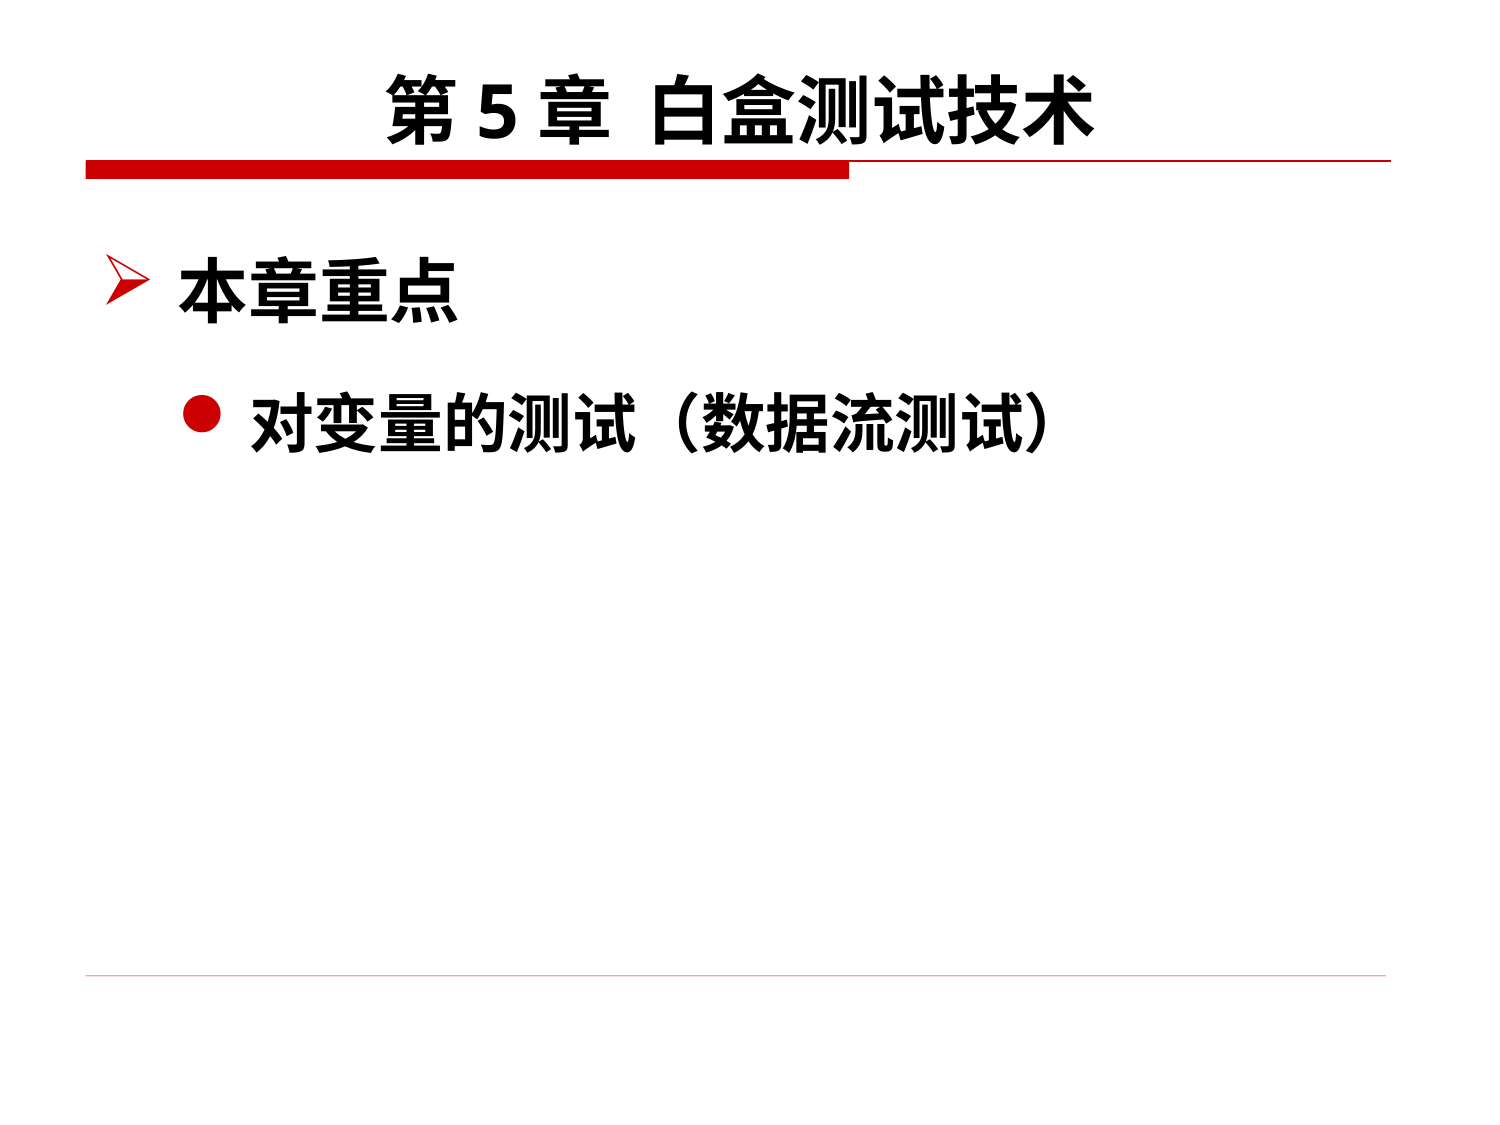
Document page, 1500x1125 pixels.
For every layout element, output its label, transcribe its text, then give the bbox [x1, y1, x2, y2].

title 第5章 白盒测试技术 [84, 42, 1397, 161]
list 本章重点 对变量的测试（数据流测试） [85, 196, 1399, 897]
